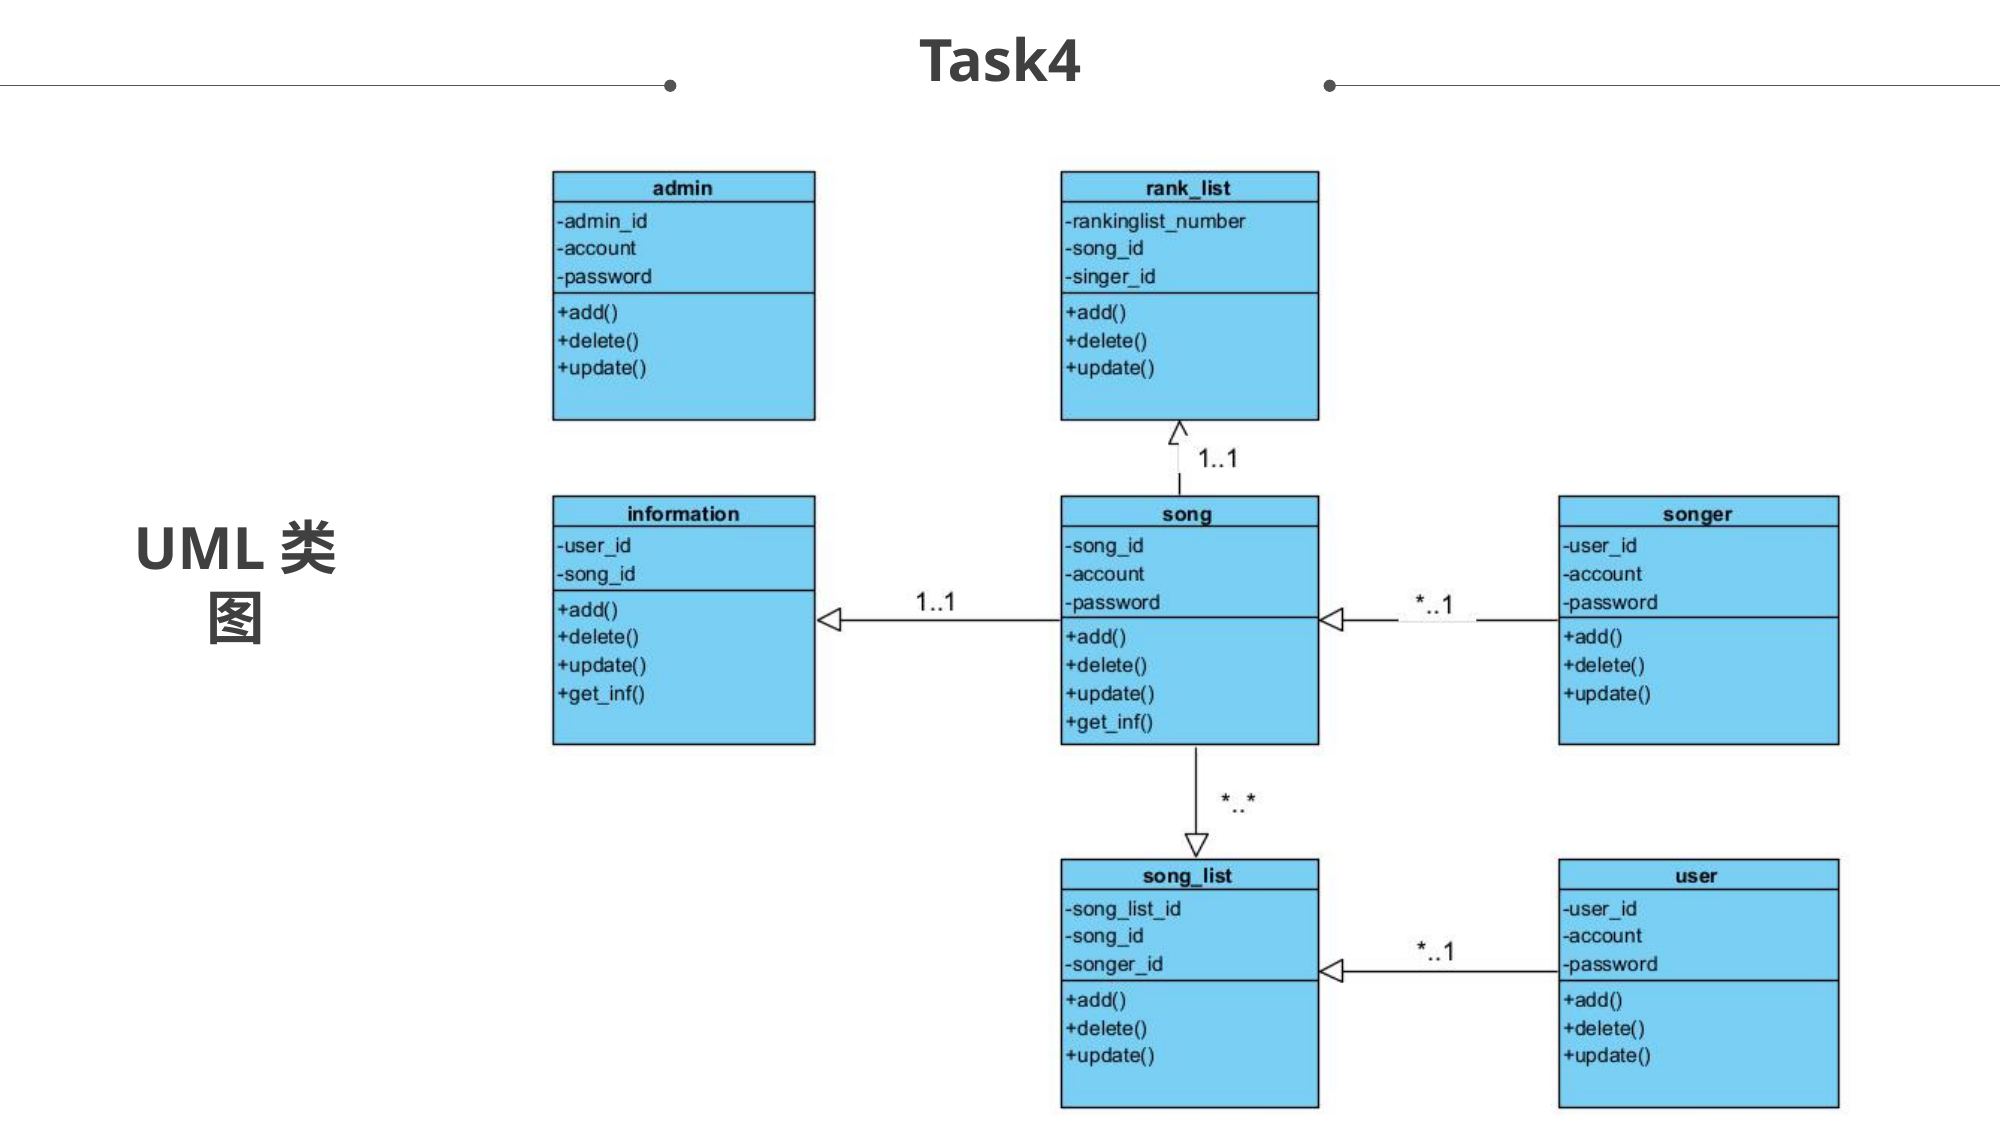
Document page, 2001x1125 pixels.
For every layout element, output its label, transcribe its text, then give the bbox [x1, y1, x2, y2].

text_box UML类图 [90, 503, 382, 659]
picture [475, 134, 1910, 1125]
text_box Task4 [37, 31, 1963, 165]
